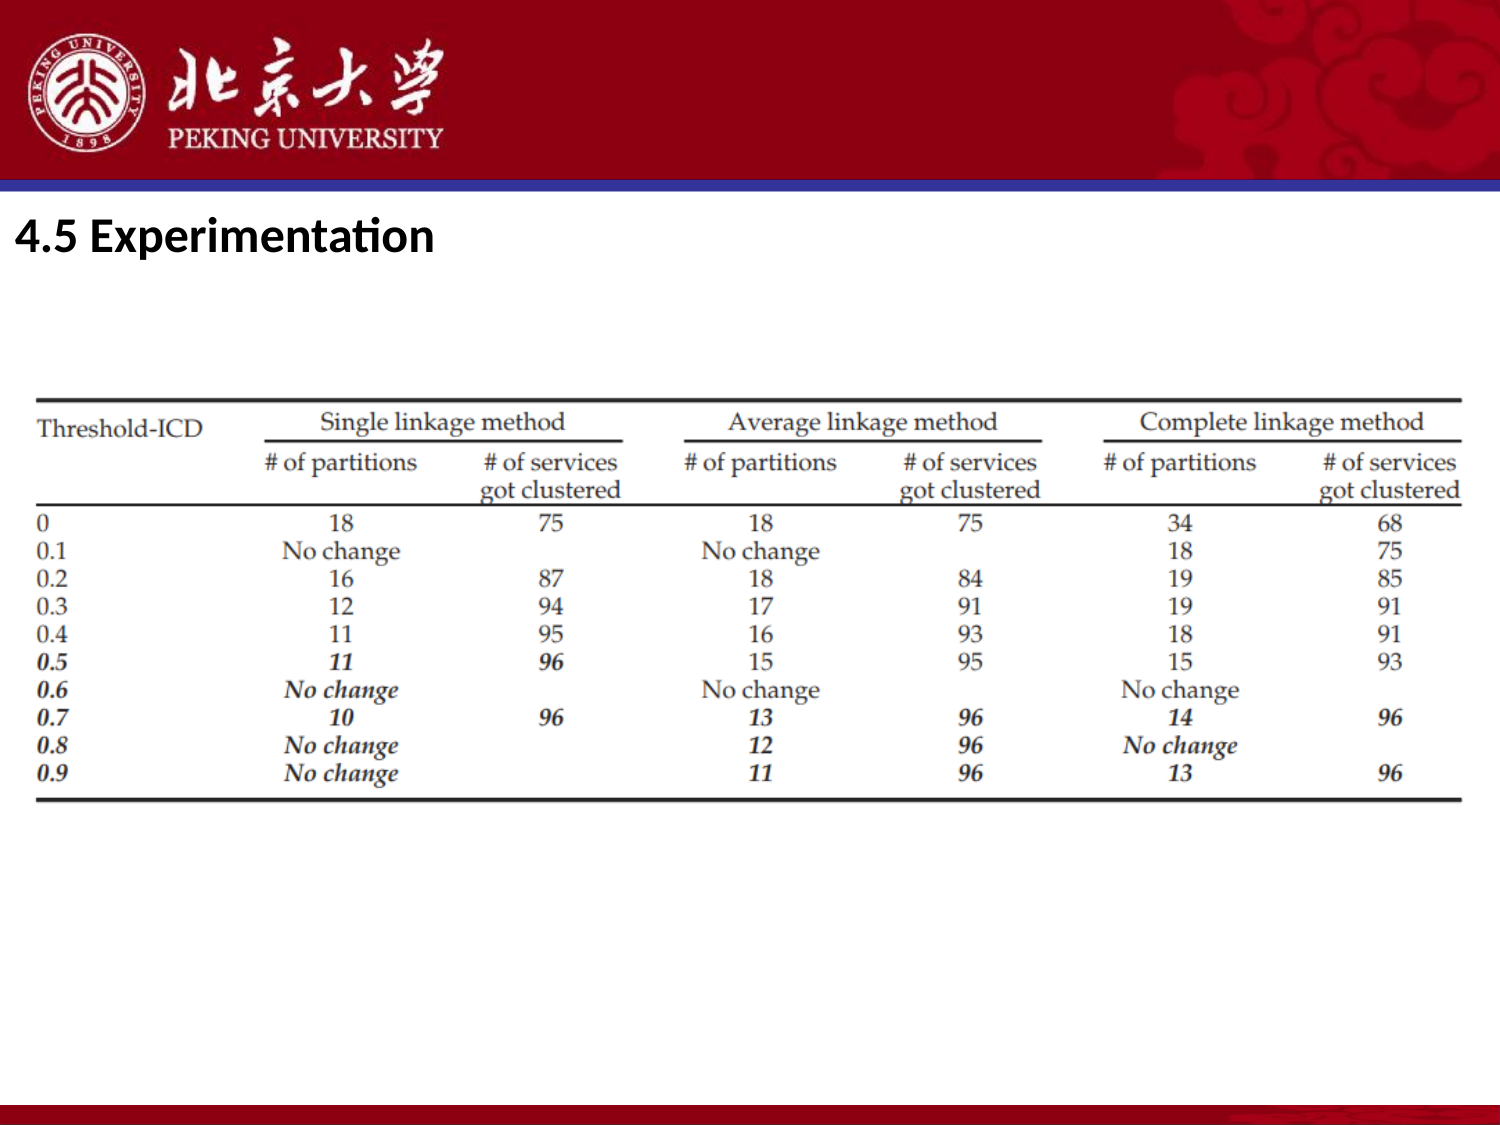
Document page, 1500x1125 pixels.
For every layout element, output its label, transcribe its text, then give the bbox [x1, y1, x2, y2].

picture [0, 1105, 1500, 1125]
text_box 4.5 Experimentation [0, 195, 1113, 270]
picture [28, 394, 1467, 809]
picture [0, 0, 1500, 195]
